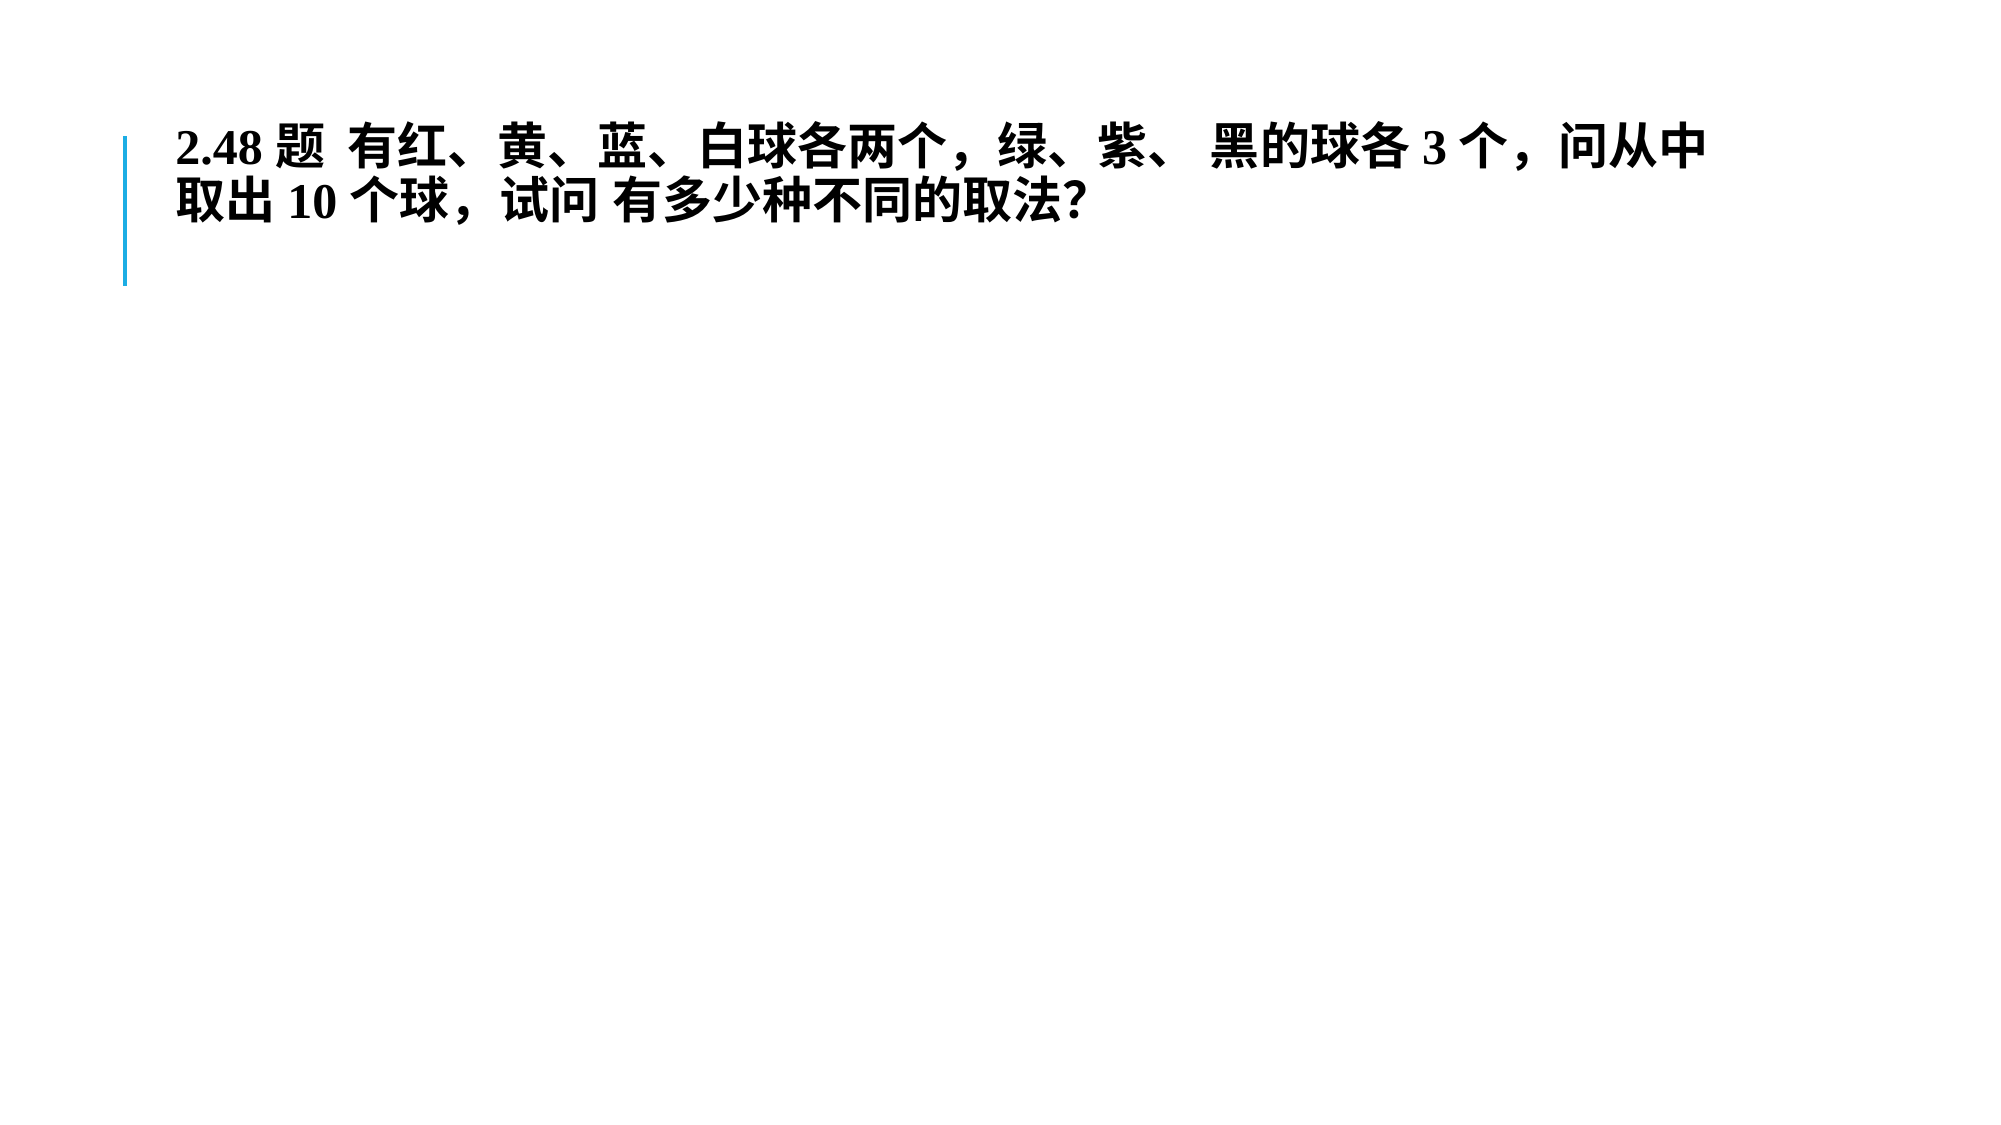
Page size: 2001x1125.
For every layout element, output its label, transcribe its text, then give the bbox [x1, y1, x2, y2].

list 2.48题 有红、黄、蓝、白球各两个，绿、紫、 黑的球各3个，问从中取出10个球，试问 有多少种不同的取法？ [168, 114, 1763, 1035]
